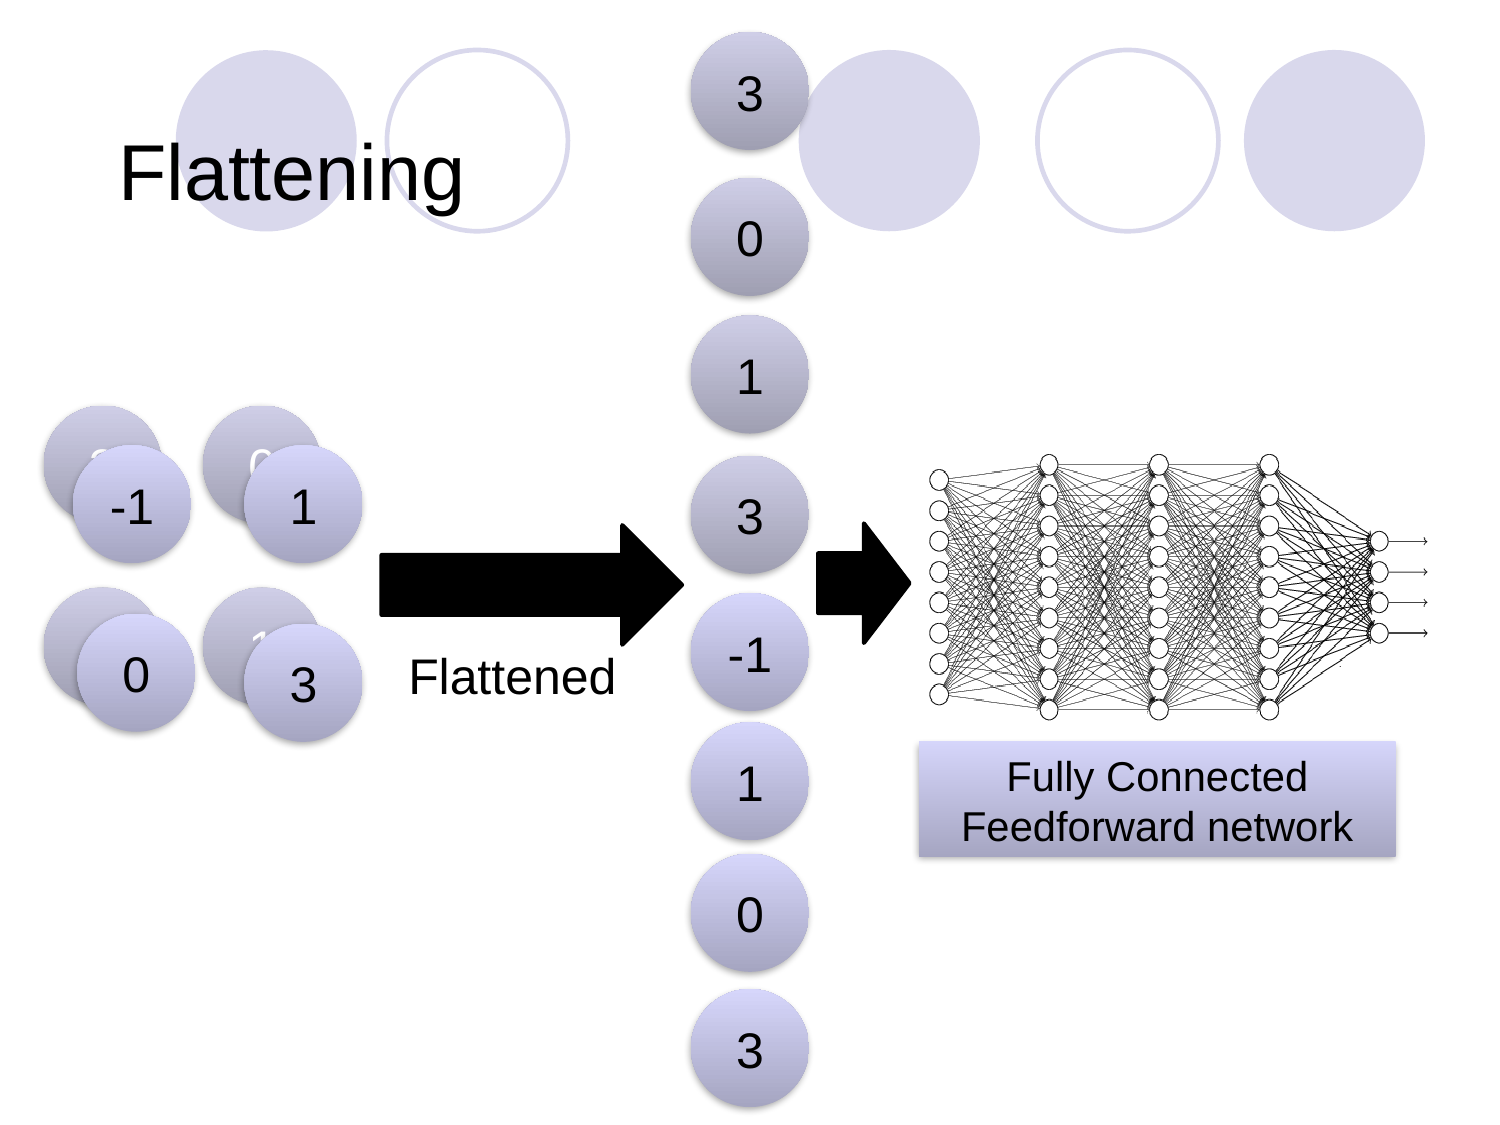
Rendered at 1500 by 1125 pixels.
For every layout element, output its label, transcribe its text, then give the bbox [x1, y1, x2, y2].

text_box [816, 521, 912, 645]
text_box 0 [690, 853, 809, 972]
text_box 3 [690, 988, 809, 1108]
title Flattening [102, 59, 1398, 278]
text_box -1 [690, 592, 809, 712]
text_box 0 [690, 177, 809, 296]
text_box Flattened [387, 637, 638, 713]
text_box 1 [690, 722, 809, 841]
text_box [379, 523, 685, 647]
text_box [43, 405, 363, 743]
text_box 3 [690, 455, 809, 574]
text_box 3 [690, 31, 809, 150]
text_box 1 [690, 315, 809, 434]
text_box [918, 446, 1445, 859]
